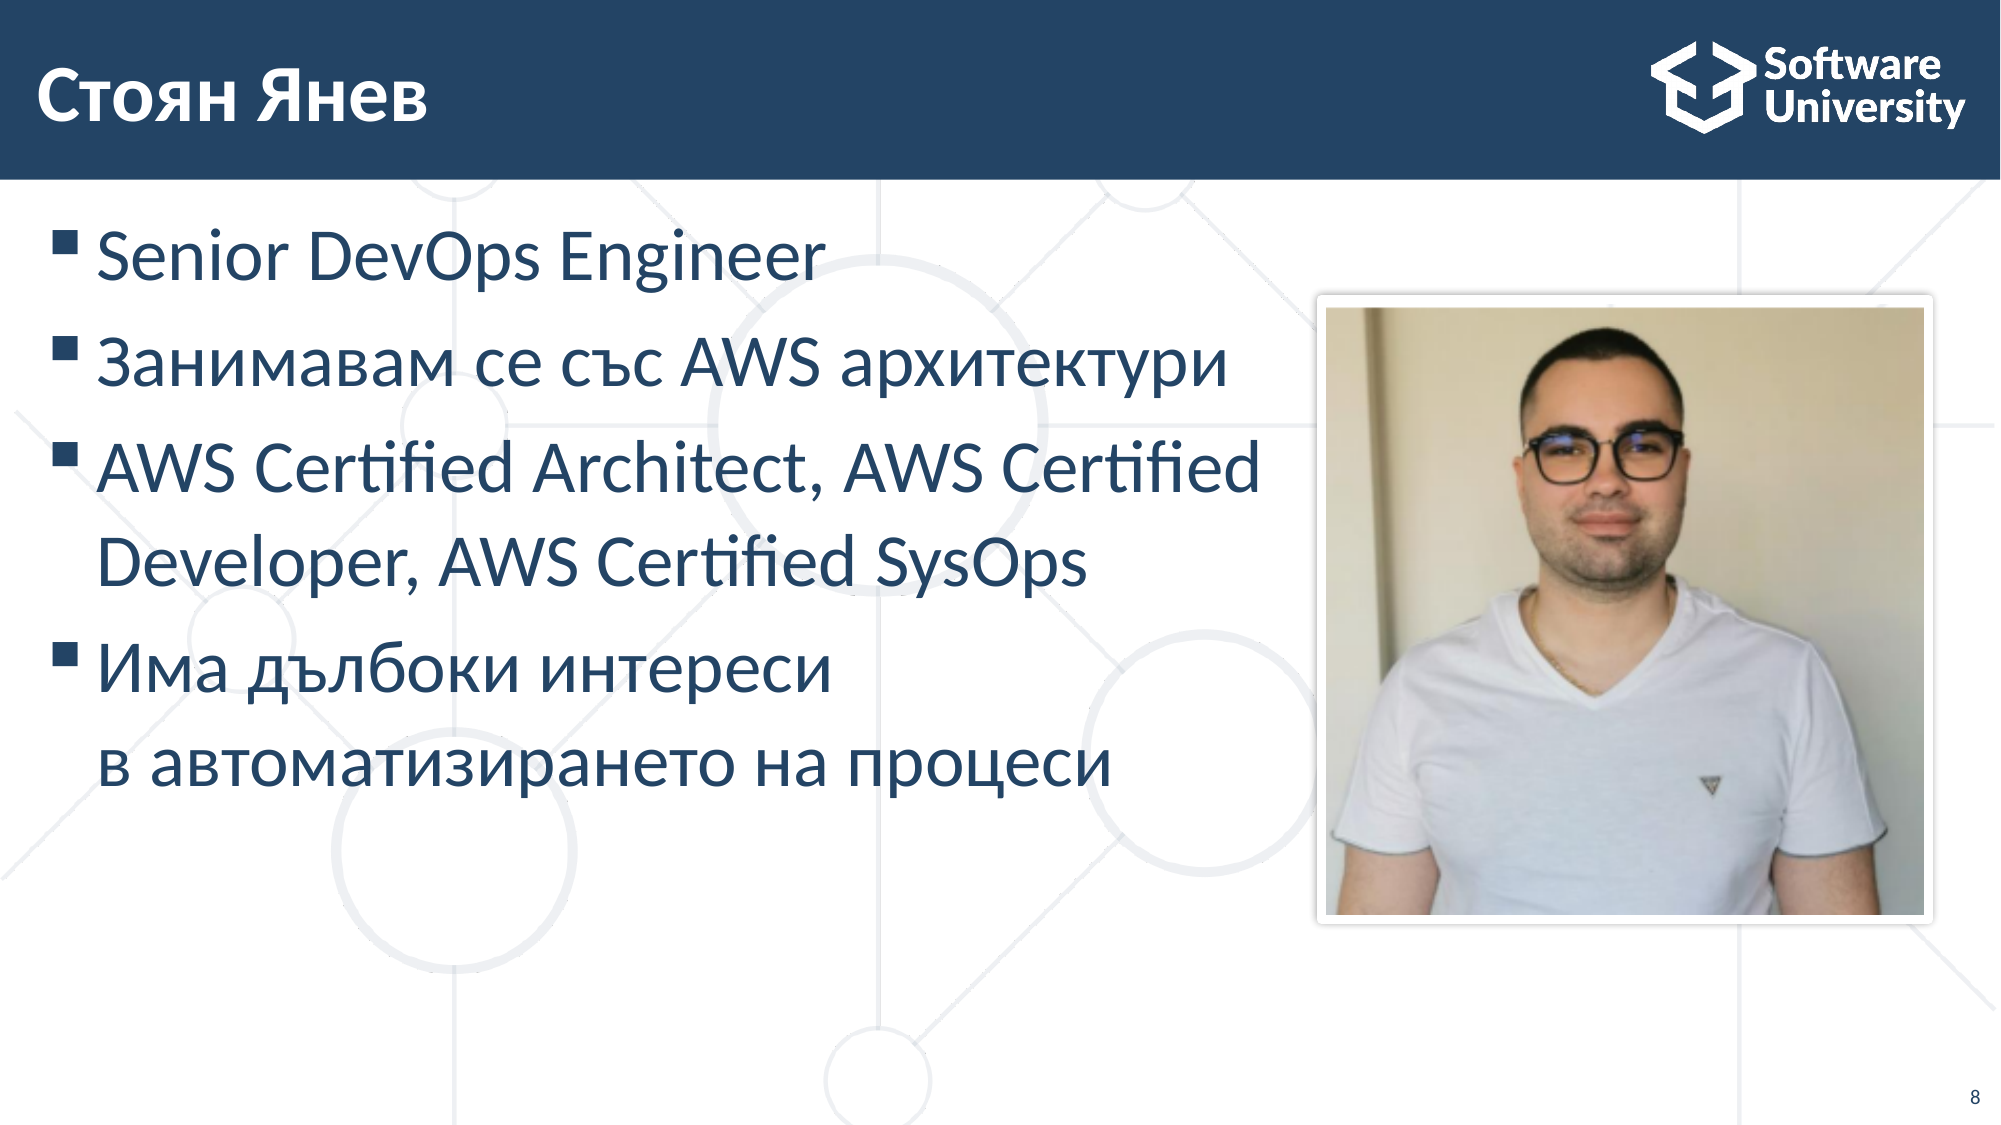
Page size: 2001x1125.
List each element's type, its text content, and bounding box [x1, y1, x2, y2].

list Senior DevOps Engineer Занимавам се със AWS архитектури AWS Certified Architect, AWS Certified Developer, AWS Certified SysOps Има дълбоки интереси в автоматизирането на процеси [30, 195, 1971, 1104]
picture [0, 180, 2000, 1125]
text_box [1325, 303, 1925, 915]
title Стоян Янев [30, 16, 1626, 162]
slide_number 8 [1960, 1078, 1989, 1117]
picture [1651, 41, 1966, 134]
